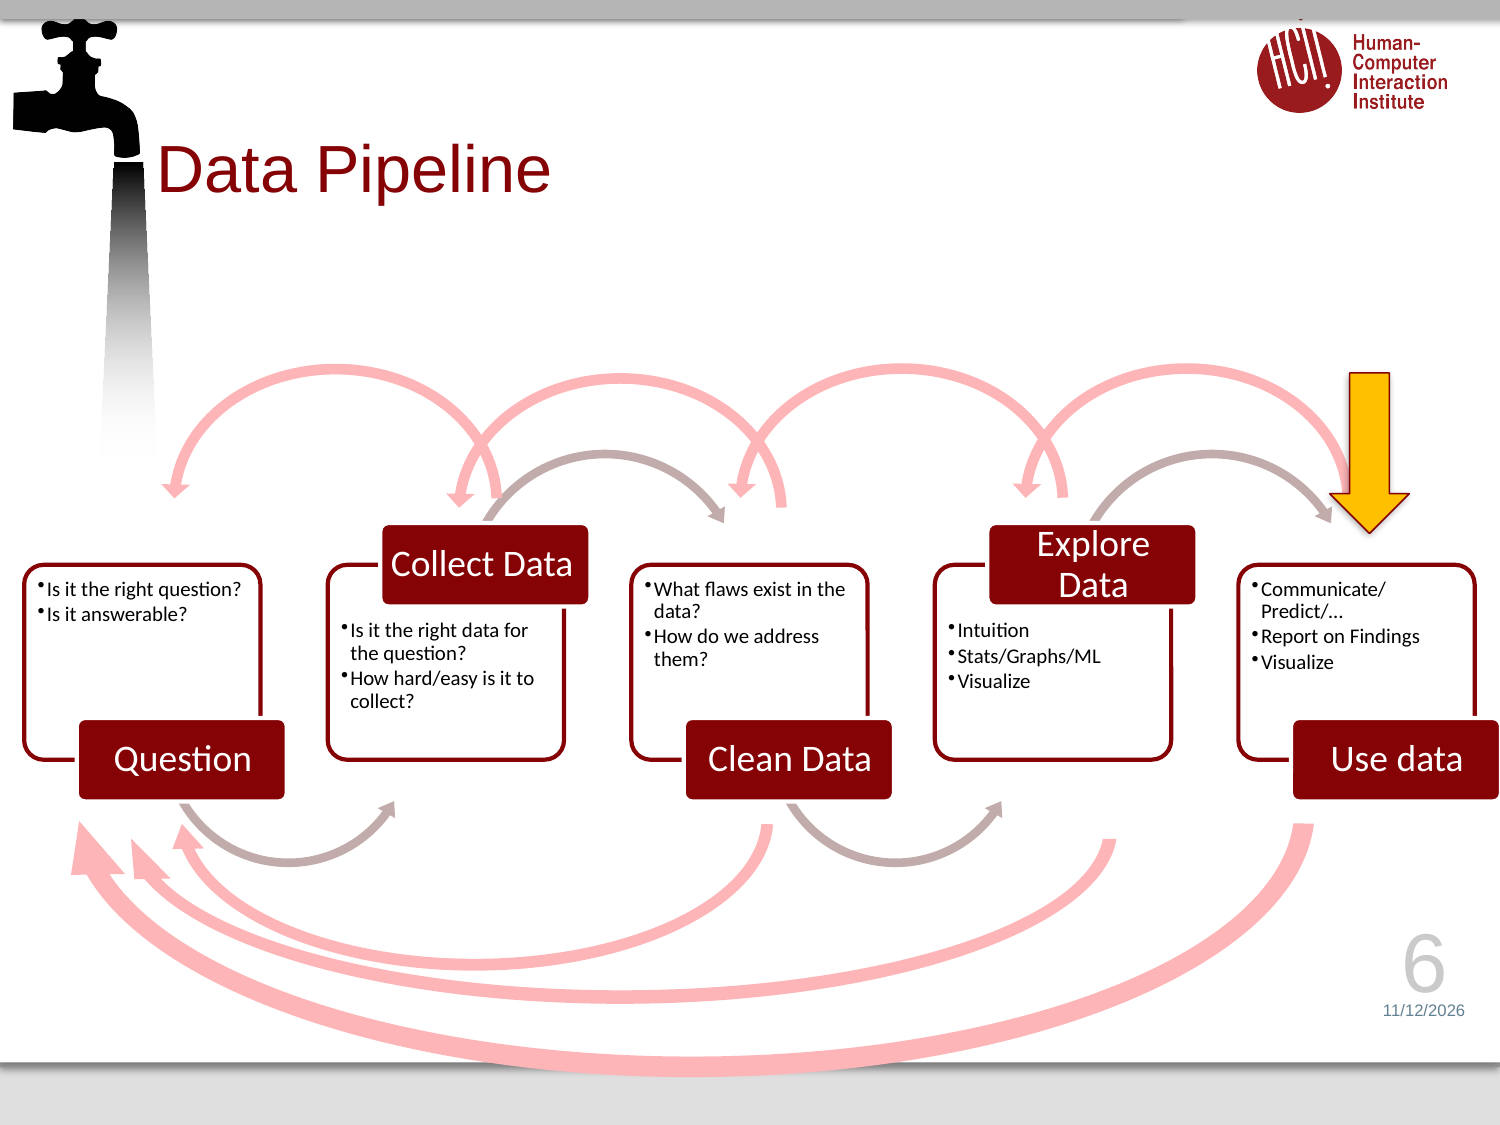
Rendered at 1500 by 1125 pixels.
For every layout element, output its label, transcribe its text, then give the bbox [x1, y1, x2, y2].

picture [13, 20, 140, 158]
text_box [337, 1030, 1046, 1078]
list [22, 302, 1500, 1022]
title Data Pipeline [156, 50, 1187, 214]
picture [1257, 20, 1447, 113]
